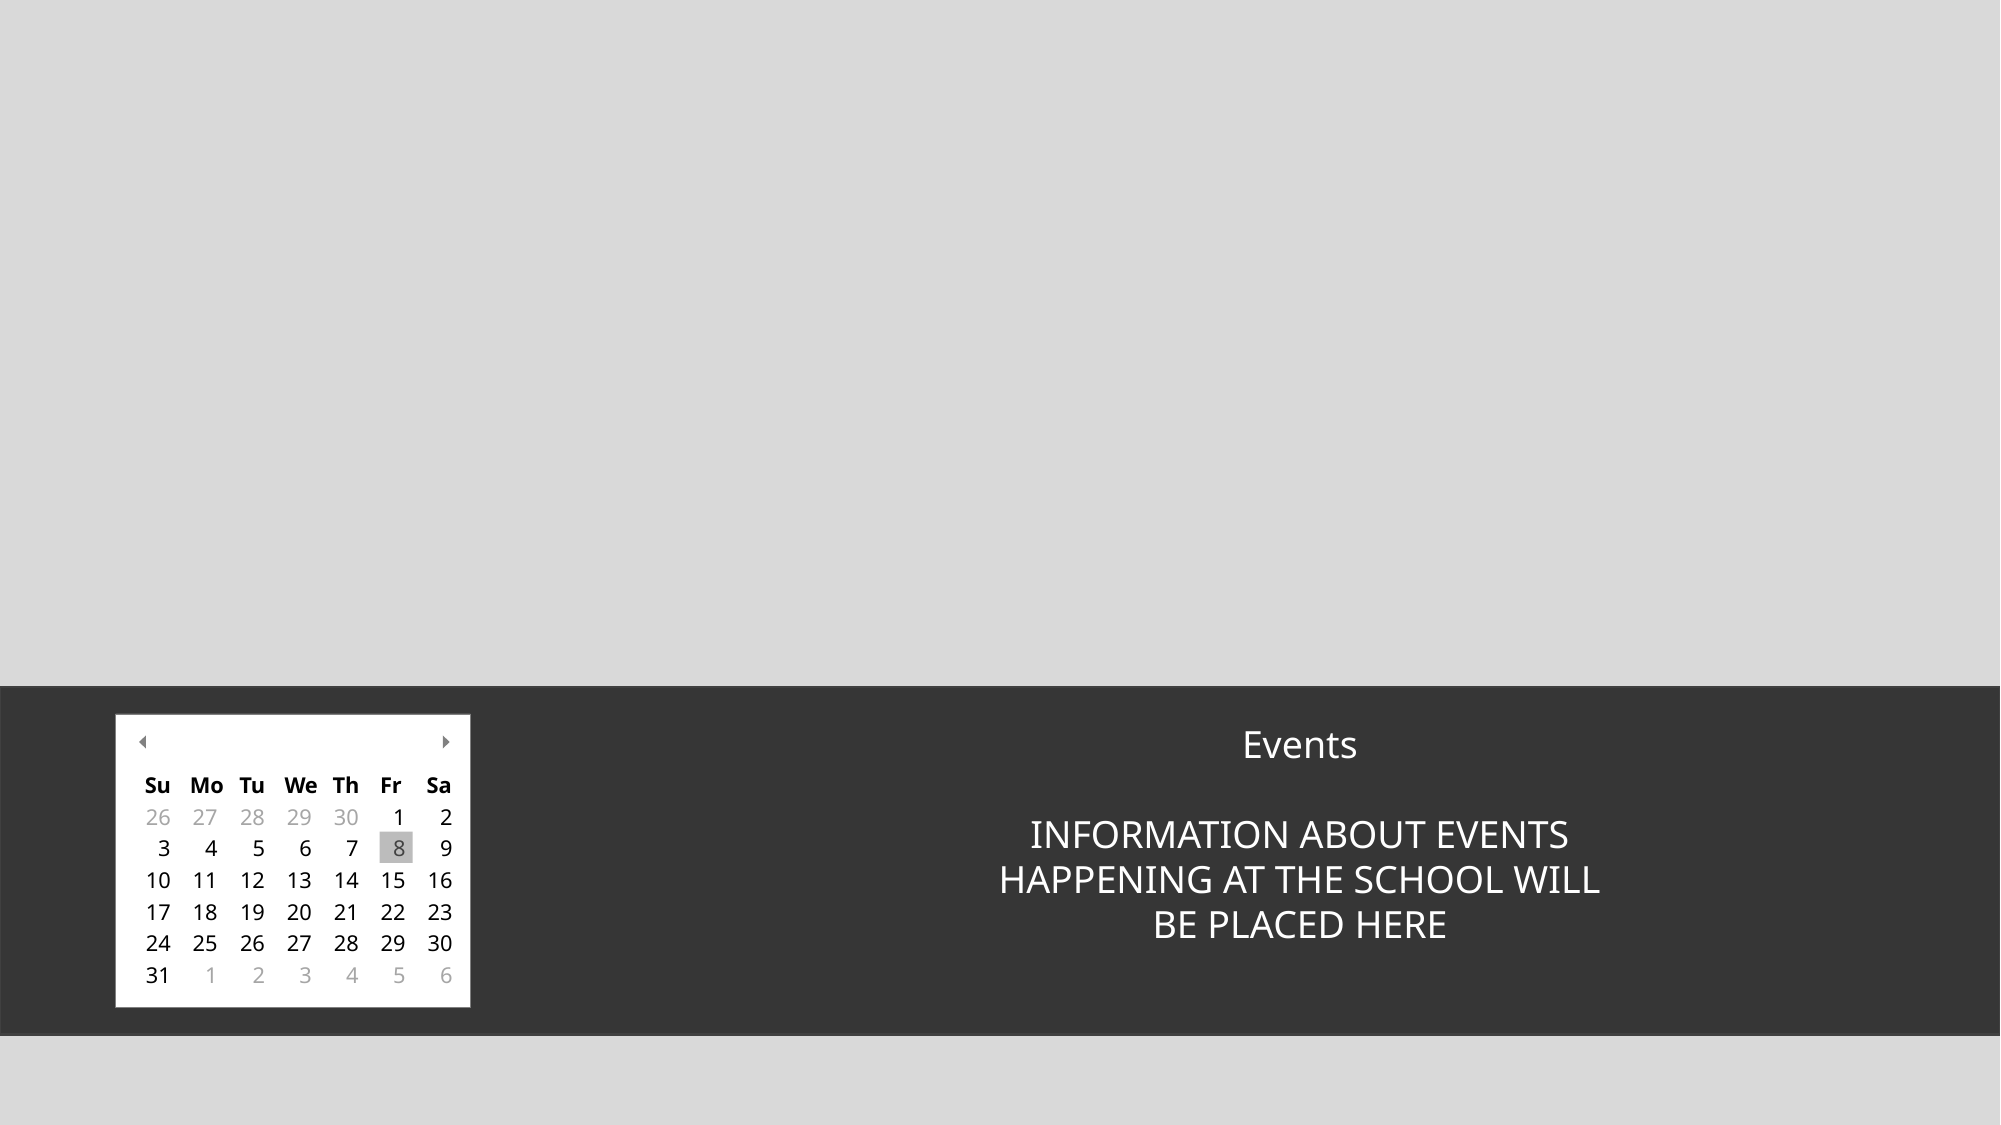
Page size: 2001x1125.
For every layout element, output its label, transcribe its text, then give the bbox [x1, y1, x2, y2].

text_box Events INFORMATION ABOUT EVENTS HAPPENING AT THE SCHOOL WILL BE PLACED HERE [767, 714, 1833, 954]
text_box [115, 713, 471, 1008]
text_box [0, 686, 2000, 1035]
